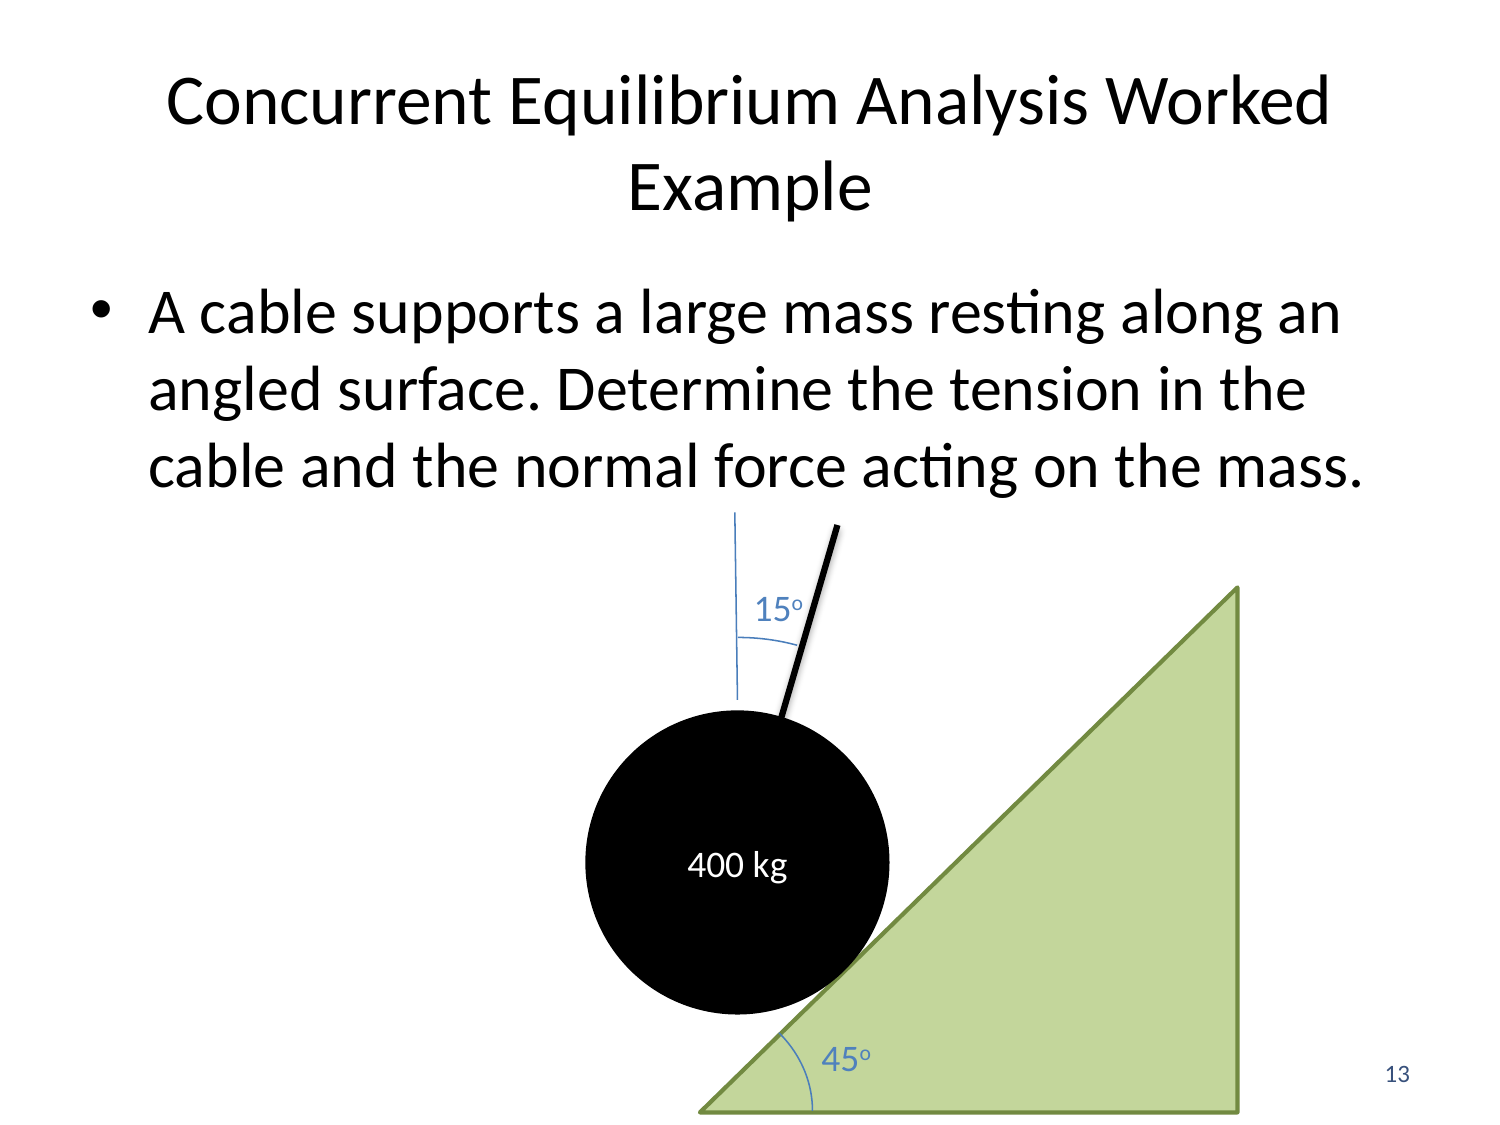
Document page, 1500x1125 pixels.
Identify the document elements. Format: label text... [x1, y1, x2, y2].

text_box [738, 702, 747, 863]
text_box [687, 1032, 814, 1111]
text_box [697, 585, 1240, 1115]
text_box 400 kg [585, 710, 890, 1015]
text_box 45o [806, 1026, 886, 1087]
slide_number 13 [1240, 1042, 1425, 1103]
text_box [749, 524, 838, 826]
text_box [734, 512, 738, 701]
title Concurrent Equilibrium Analysis Worked Example [75, 45, 1425, 233]
list A cable supports a large mass resting along an angled surface. Determine the tension in the cable and the normal force acting on the mass. [75, 262, 1425, 513]
